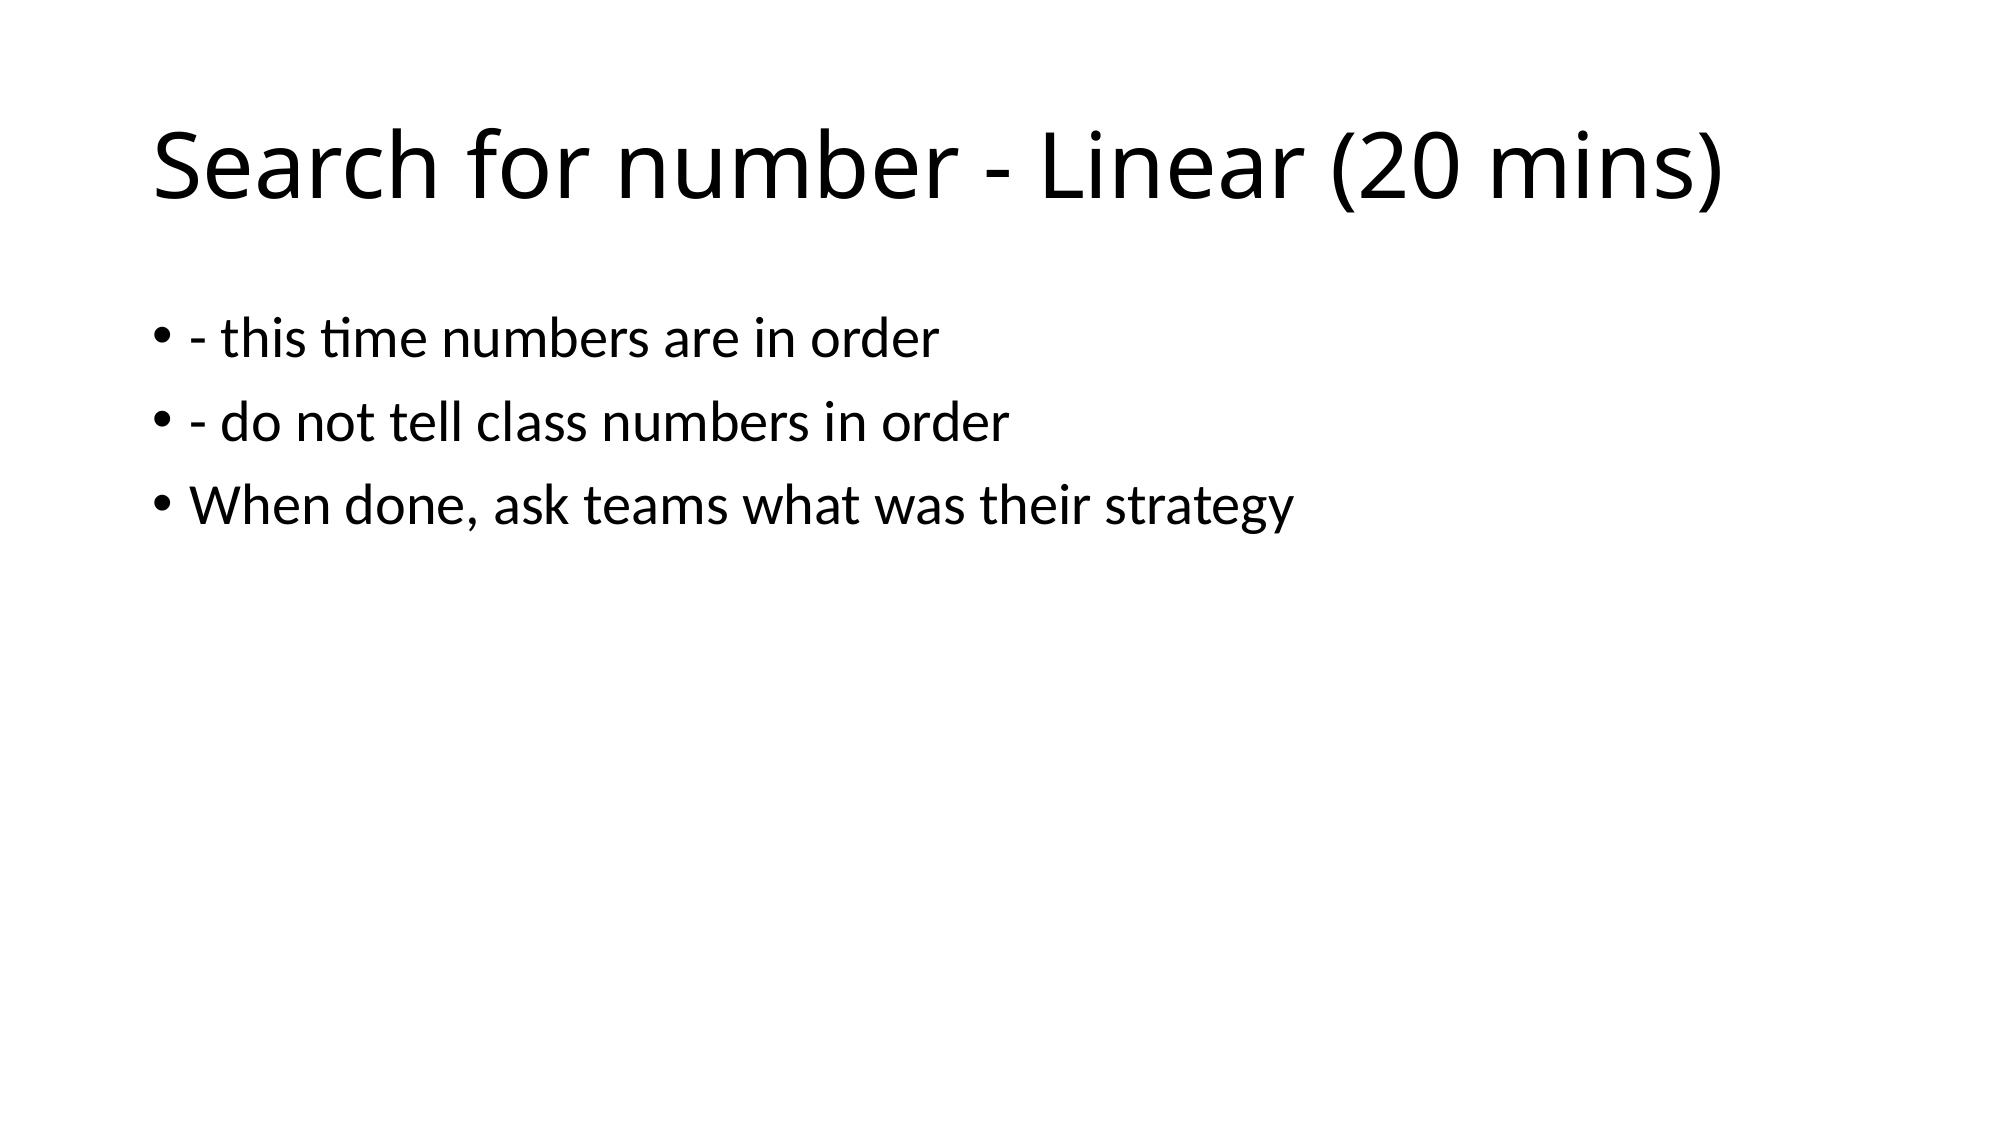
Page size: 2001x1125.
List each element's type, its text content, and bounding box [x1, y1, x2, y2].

list - this time numbers are in order - do not tell class numbers in order When done, ask teams what was their strategy [137, 299, 1863, 1014]
title Search for number - Linear (20 mins) [137, 59, 1863, 278]
